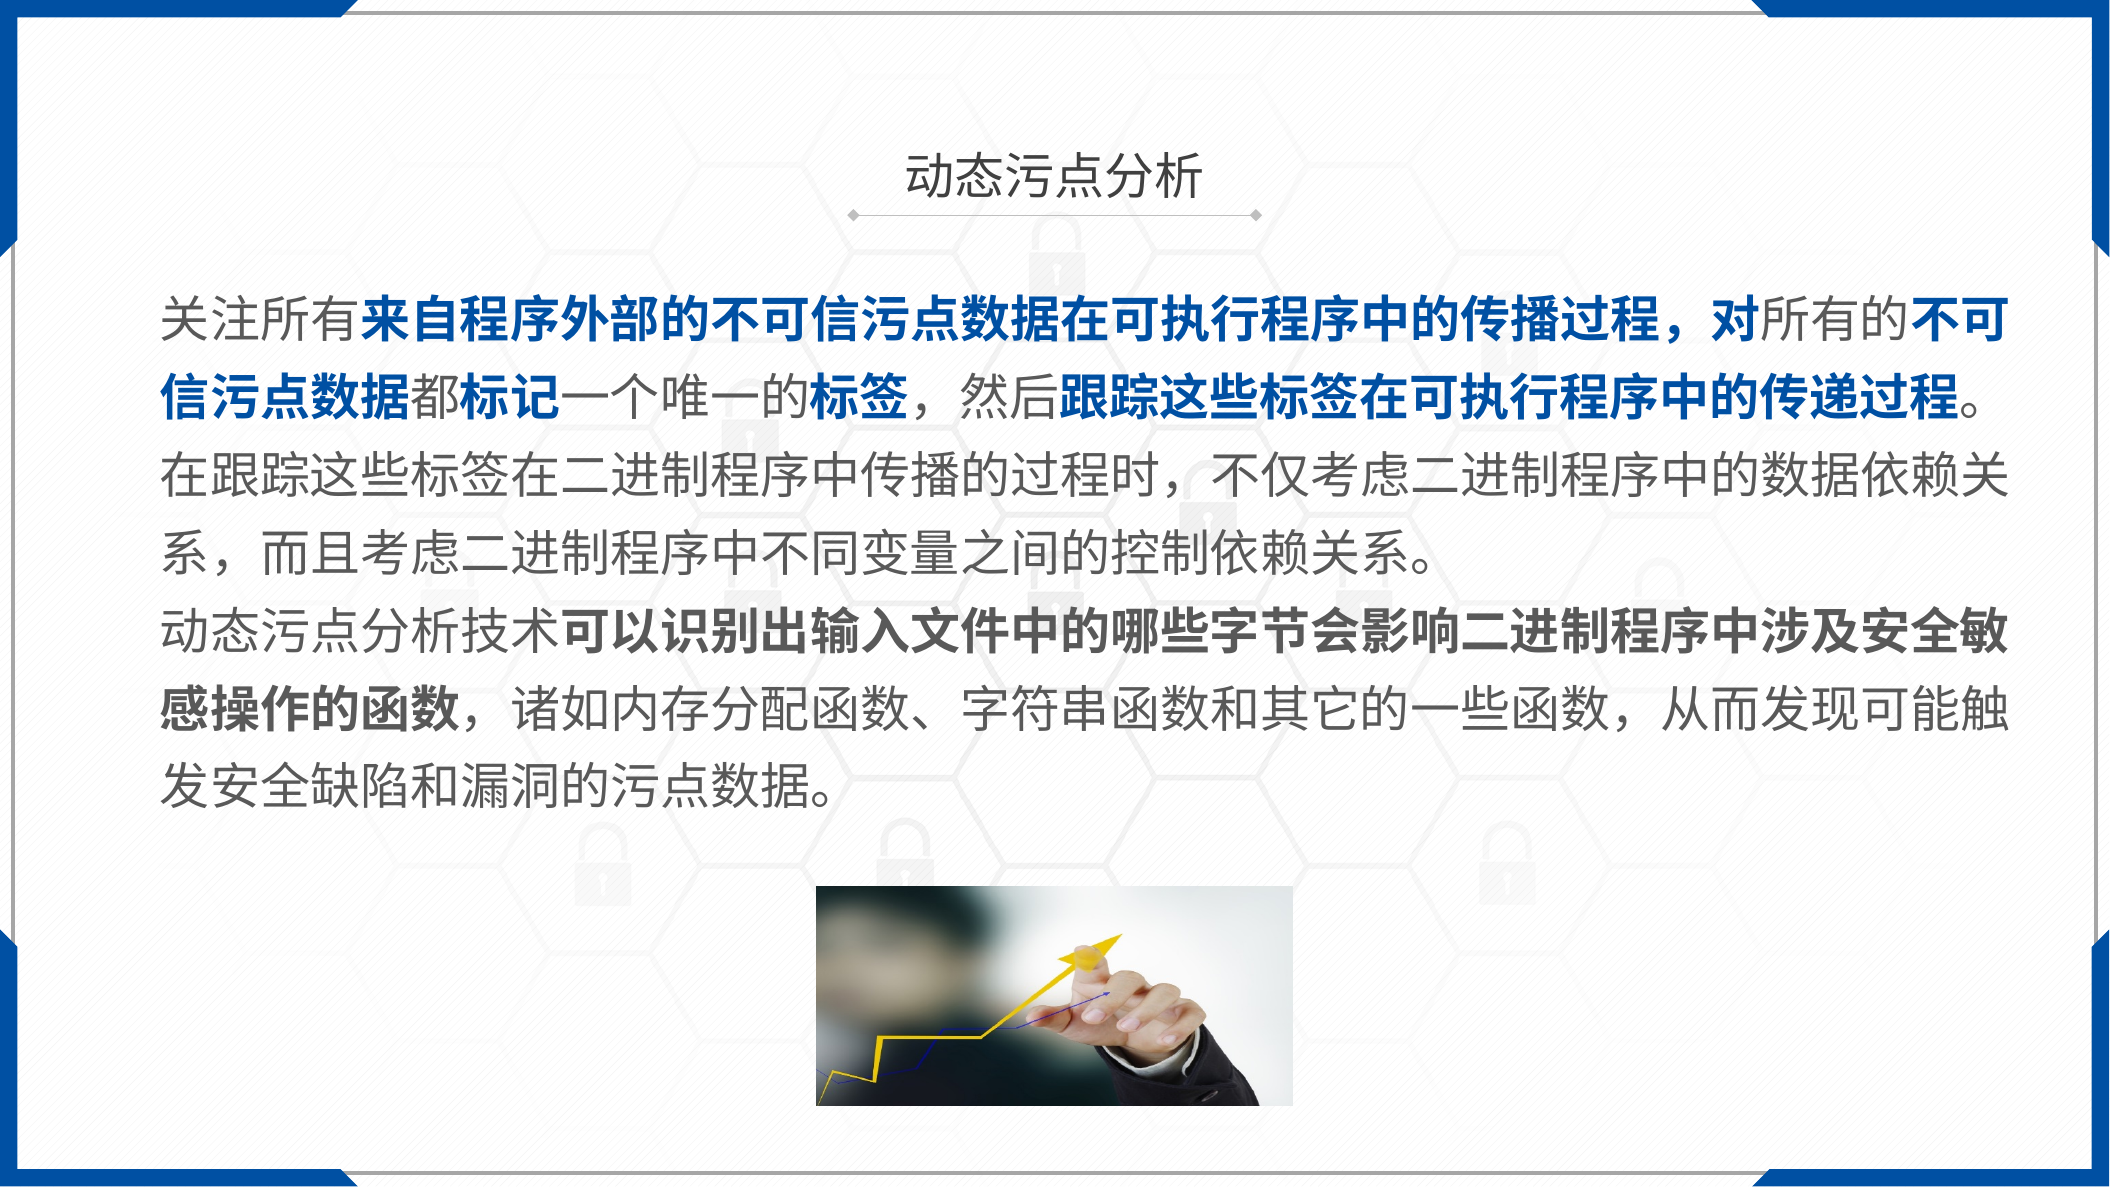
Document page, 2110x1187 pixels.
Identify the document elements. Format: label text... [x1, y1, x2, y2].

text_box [853, 137, 1256, 216]
picture [80, 0, 2029, 1187]
text_box 关注所有来自程序外部的不可信污点数据在可执行程序中的传播过程，对所有的不可信污点数据都标记一个唯一的标签，然后跟踪这些标签在可执行程序中的传递过程。 在跟踪这些标签在二进制程序中传播的过程时，不仅考虑二进制程序中的数据依赖关系，而且考虑二进制程序中不同变量之间的控制依赖关系。 动态污点分析技术可以识别出输入文件中的哪些字节会影响二进制程序中涉及安全敏感操作的函数，诸如内存分配函数、字符串函数和其它的一些函数，从而发现可能触发安全缺陷和漏洞的污点数据。 [145, 222, 2025, 862]
